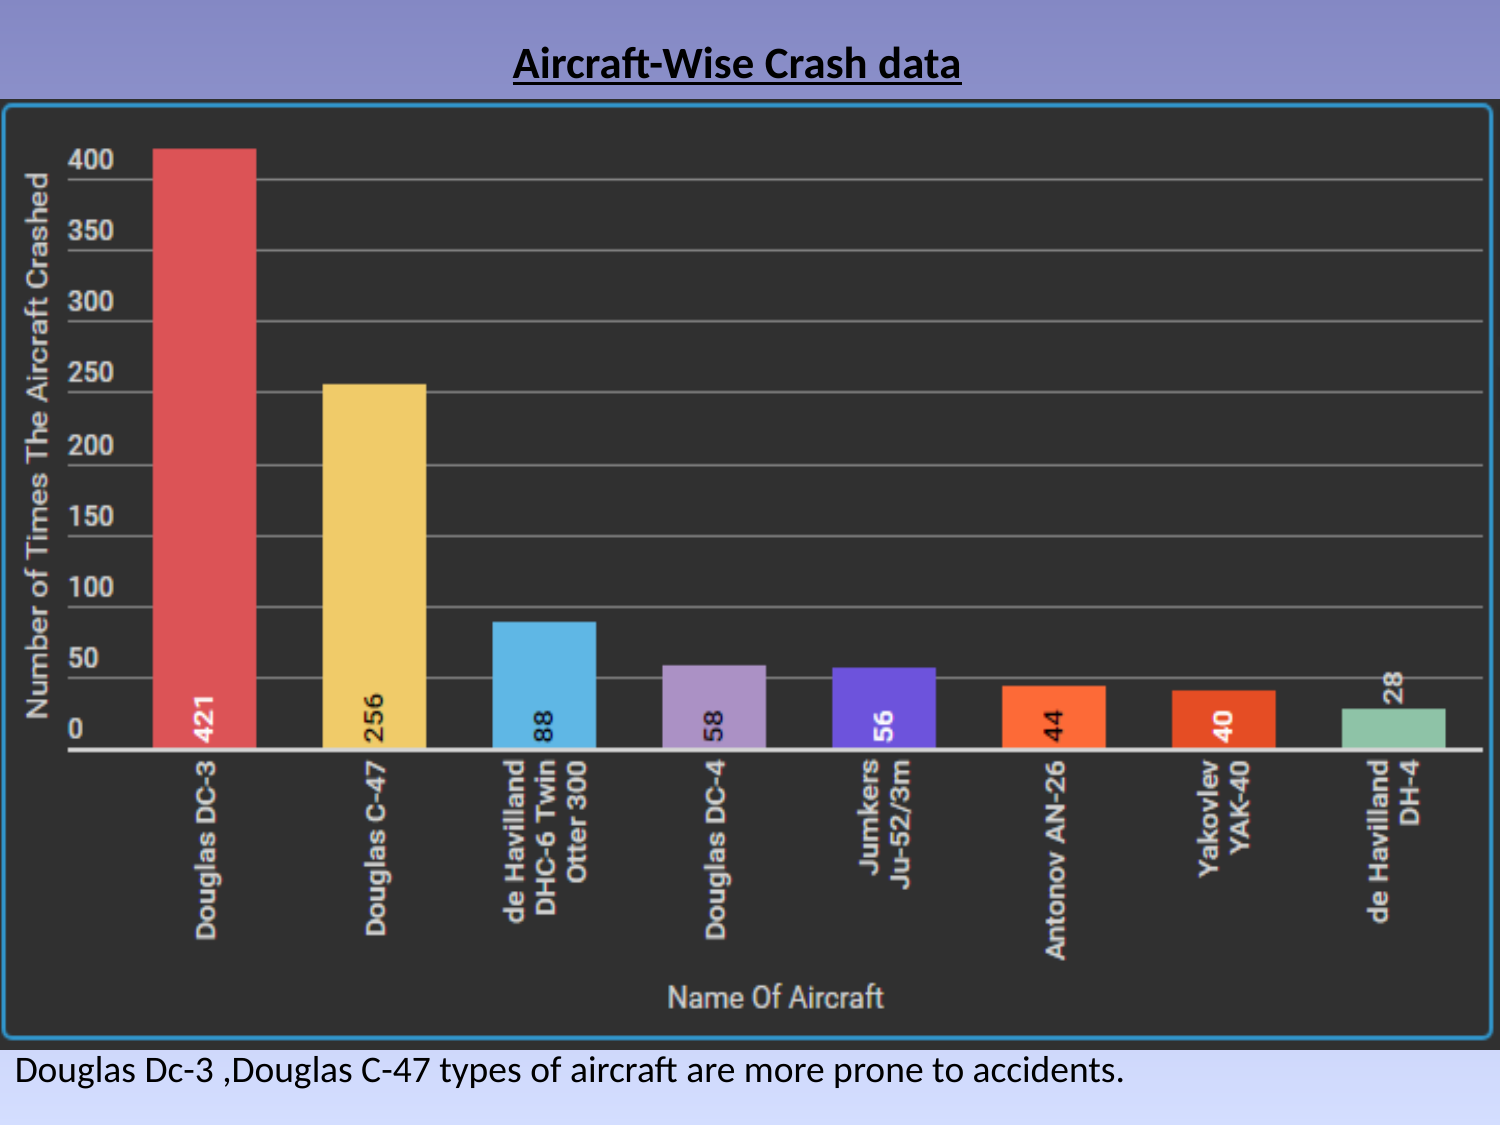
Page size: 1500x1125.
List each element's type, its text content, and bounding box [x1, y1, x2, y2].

text_box Douglas Dc-3 ,Douglas C-47 types of aircraft are more prone to accidents. [0, 1058, 1500, 1098]
title Aircraft-Wise Crash data [62, 24, 1413, 98]
picture [0, 99, 1500, 1051]
